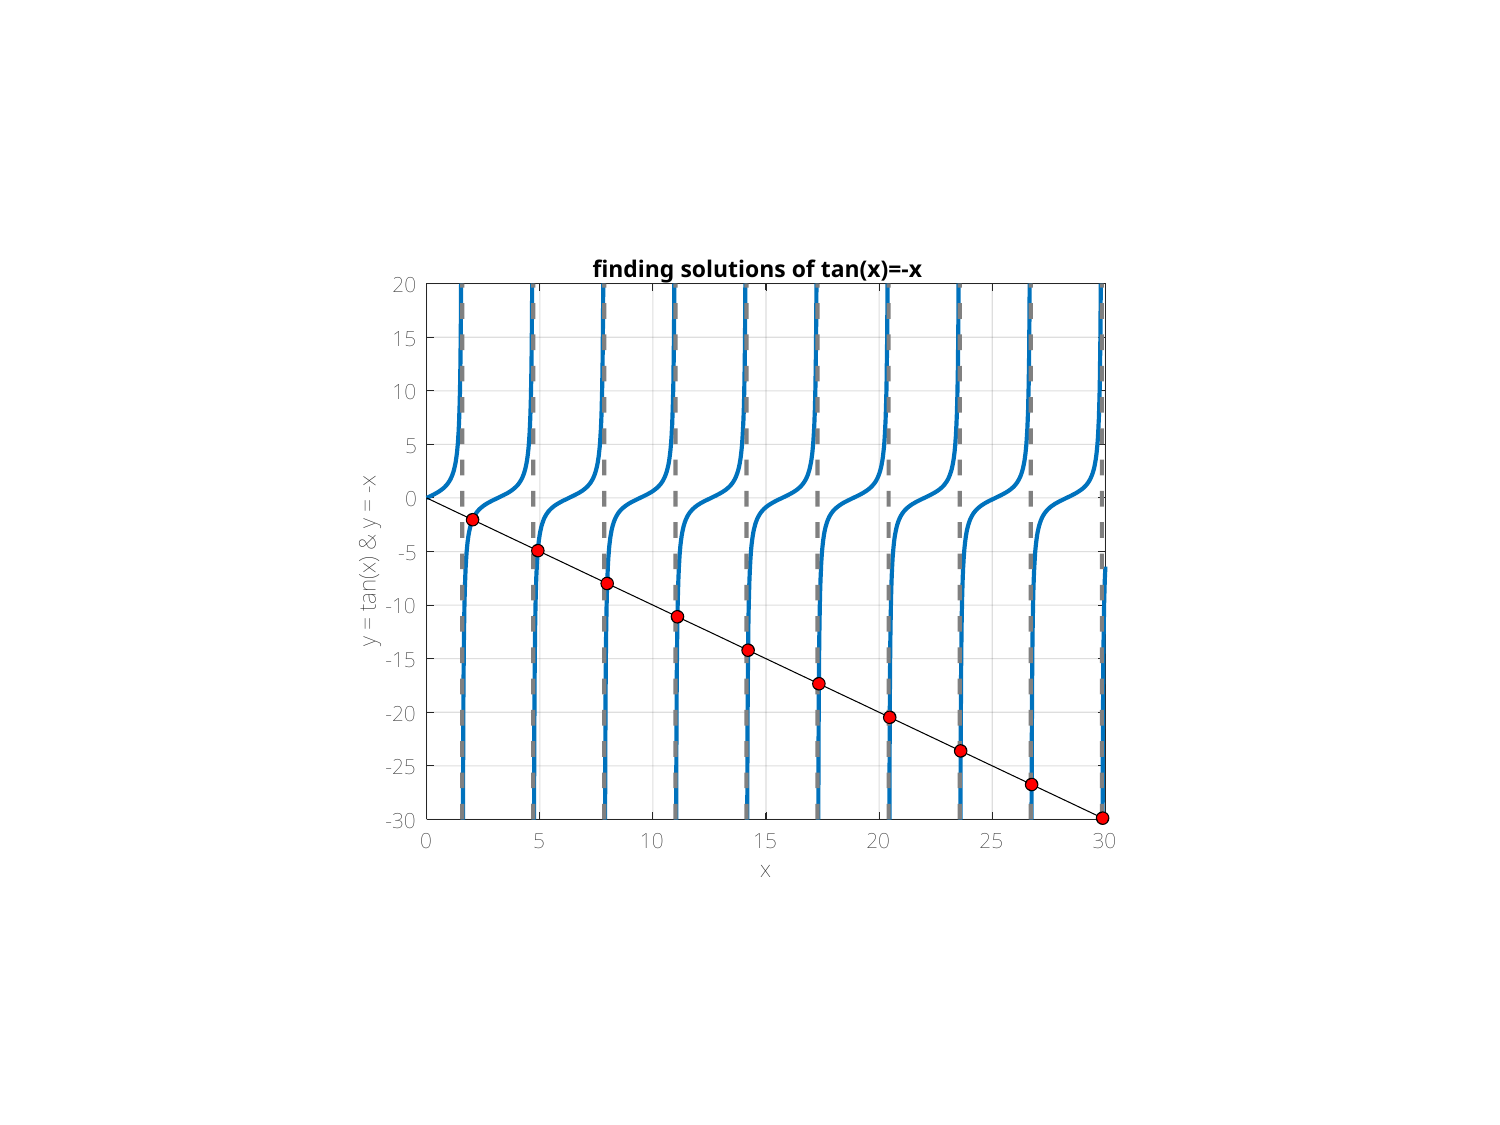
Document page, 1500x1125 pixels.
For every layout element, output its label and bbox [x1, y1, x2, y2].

picture [312, 234, 1188, 891]
